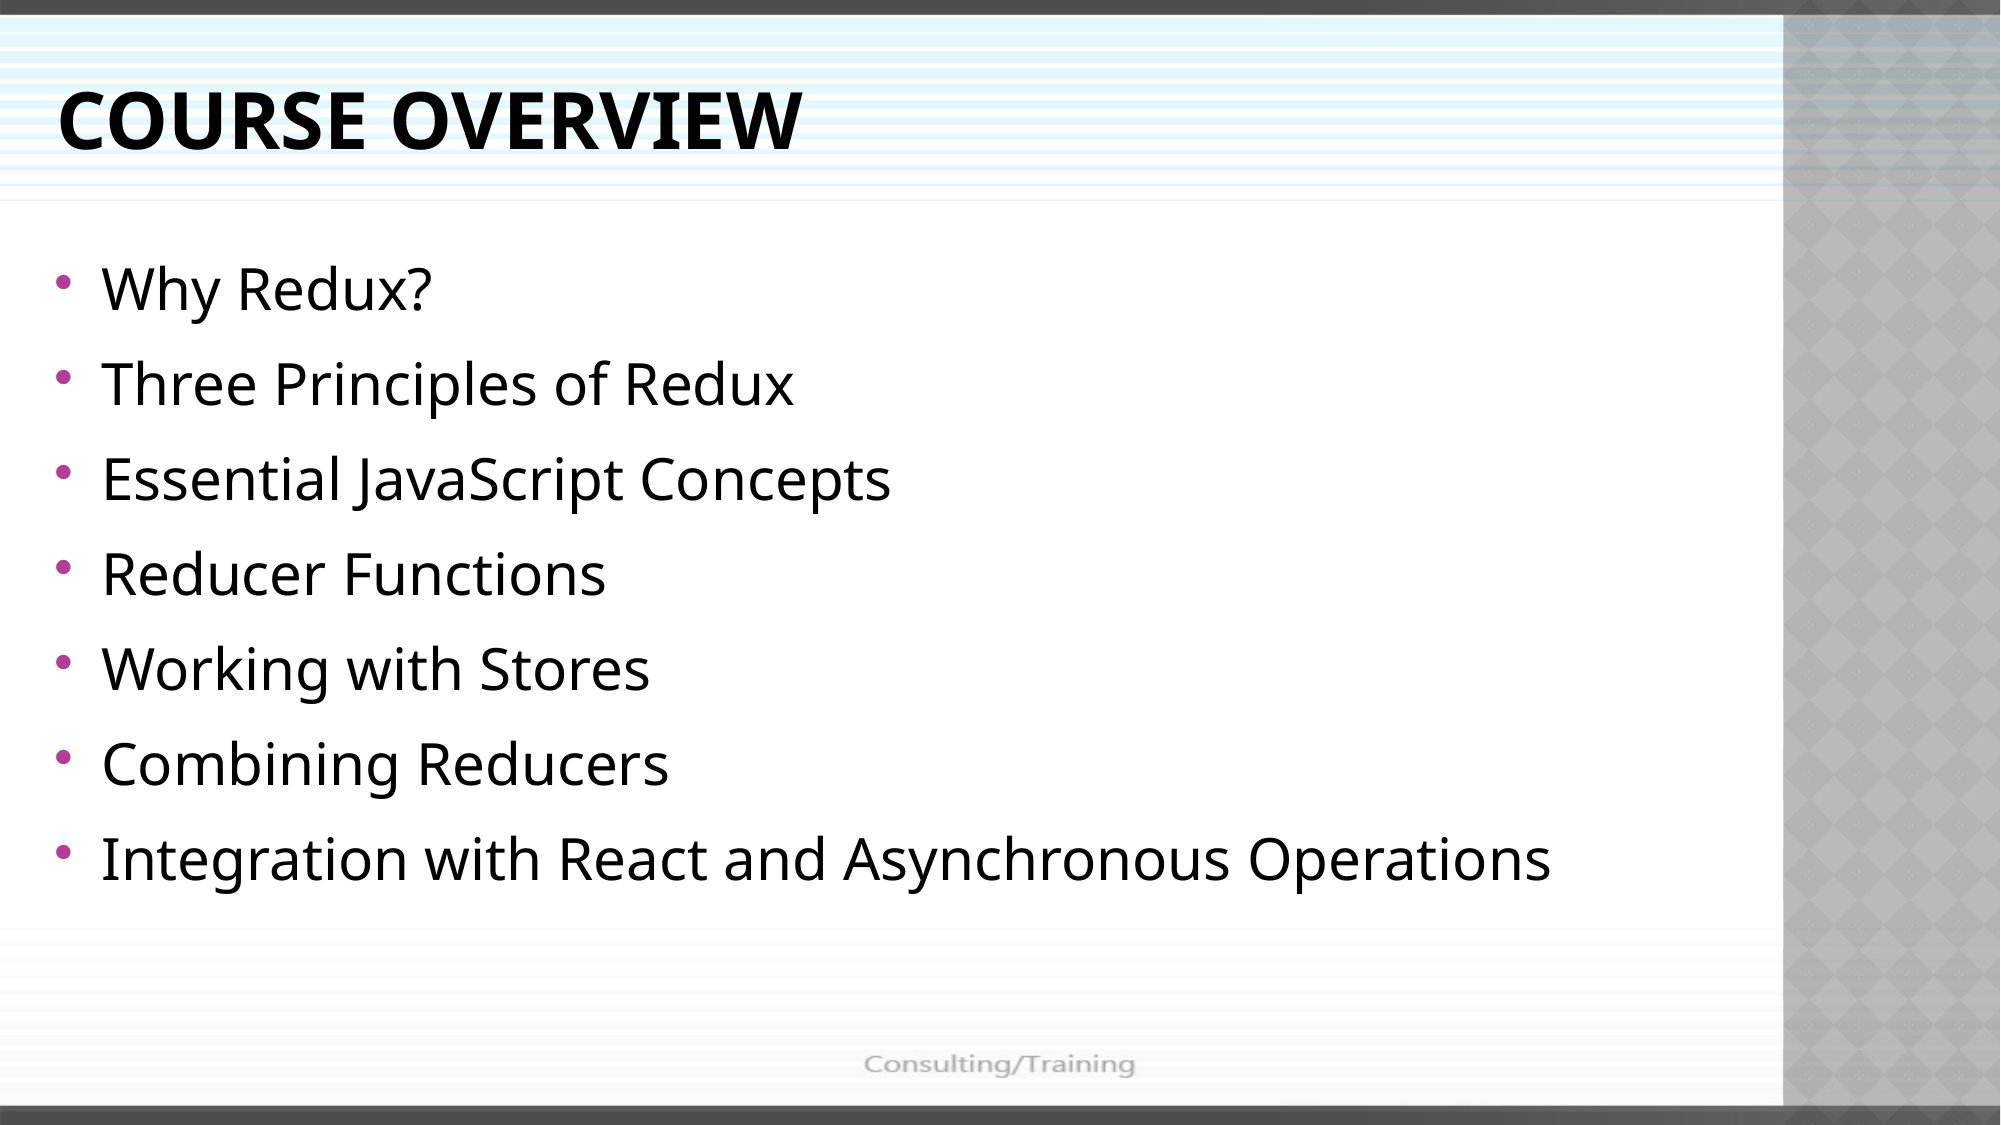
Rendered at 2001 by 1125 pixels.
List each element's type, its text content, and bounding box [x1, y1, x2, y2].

list Why Redux? Three Principles of Redux Essential JavaScript Concepts Reducer Functions Working with Stores Combining Reducers Integration with React and Asynchronous Operations [41, 244, 1958, 958]
title Course Overview [41, 17, 1958, 220]
picture [0, 0, 2001, 1125]
